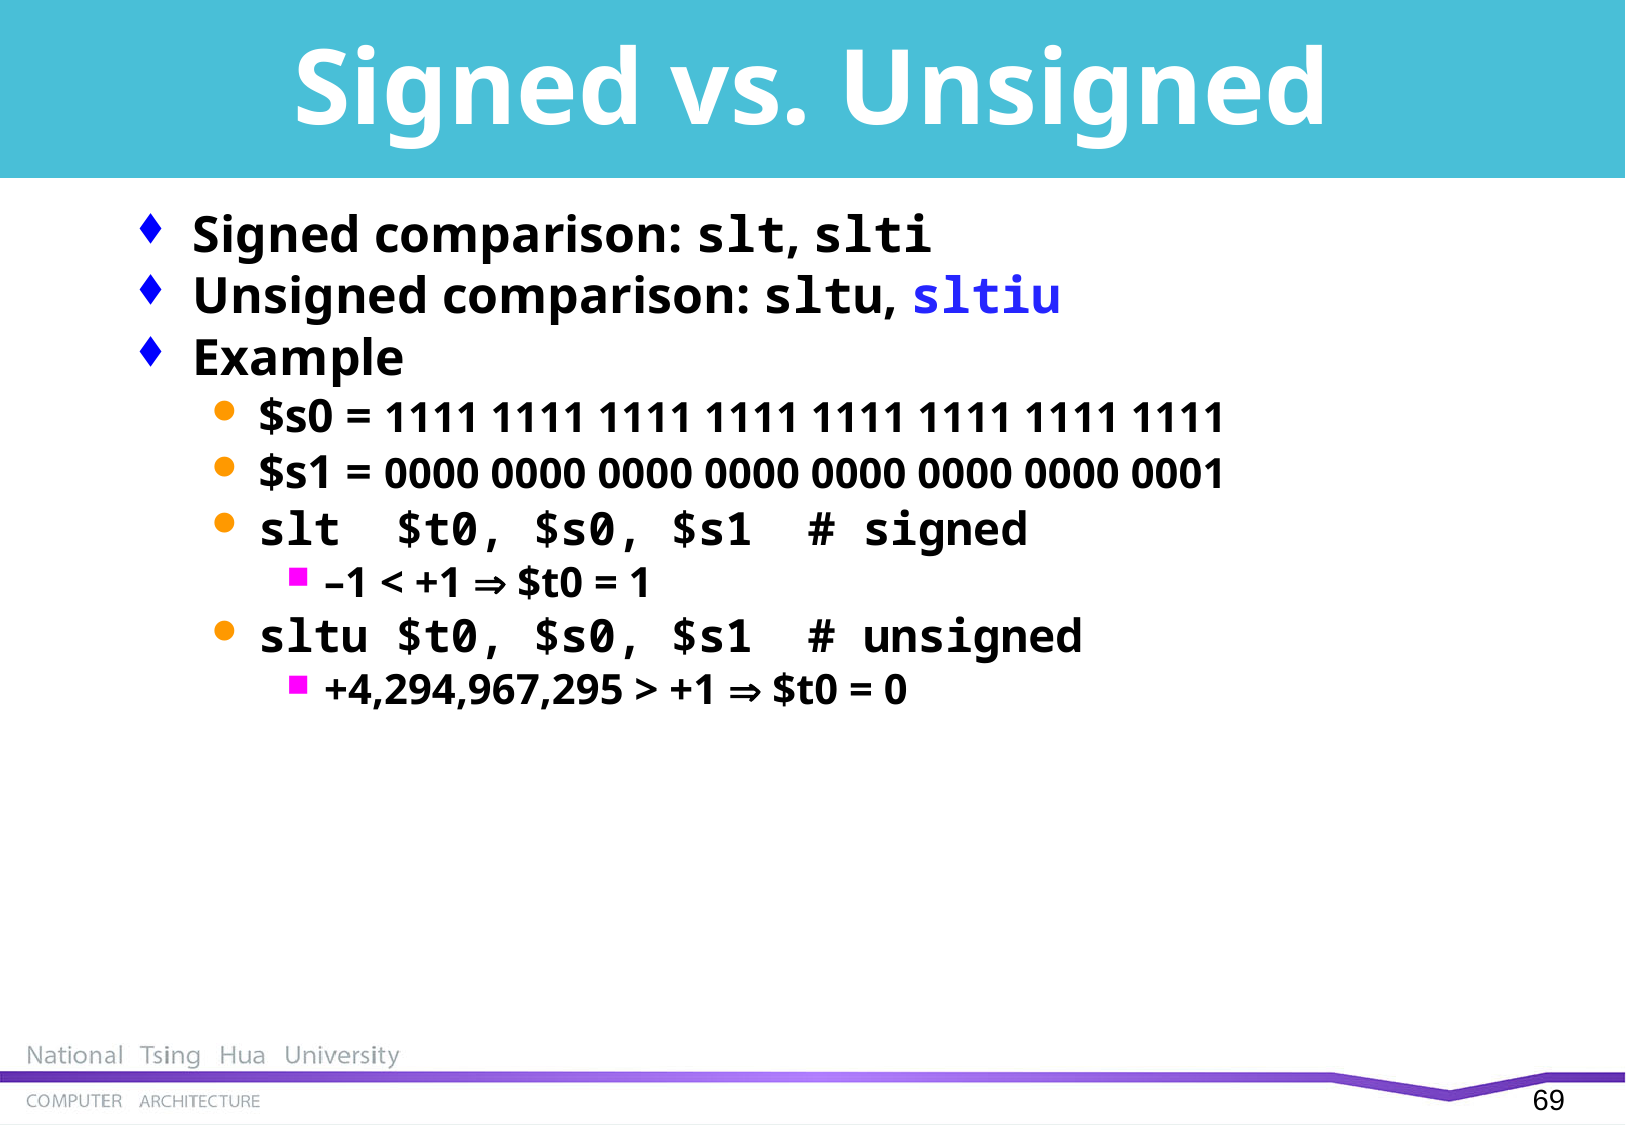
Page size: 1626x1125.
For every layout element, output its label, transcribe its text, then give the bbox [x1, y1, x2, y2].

slide_number 68 [1241, 1060, 1581, 1125]
picture [0, 0, 1626, 1125]
list Signed comparison: slt, slti Unsigned comparison: sltu, sltiu Example $s0 = 1111 1111 1111 1111 1111 1111 1111 1111 $s1 = 0000 0000 0000 0000 0000 0000 0000 0001 slt $t0, $s0, $s1 # signed –1 < +1  $t0 = 1 sltu $t0, $s0, $s1 # unsigned +4,294,967,295 > +1  $t0 = 0 [121, 202, 1504, 1036]
title Signed vs. Unsigned [121, 19, 1504, 167]
